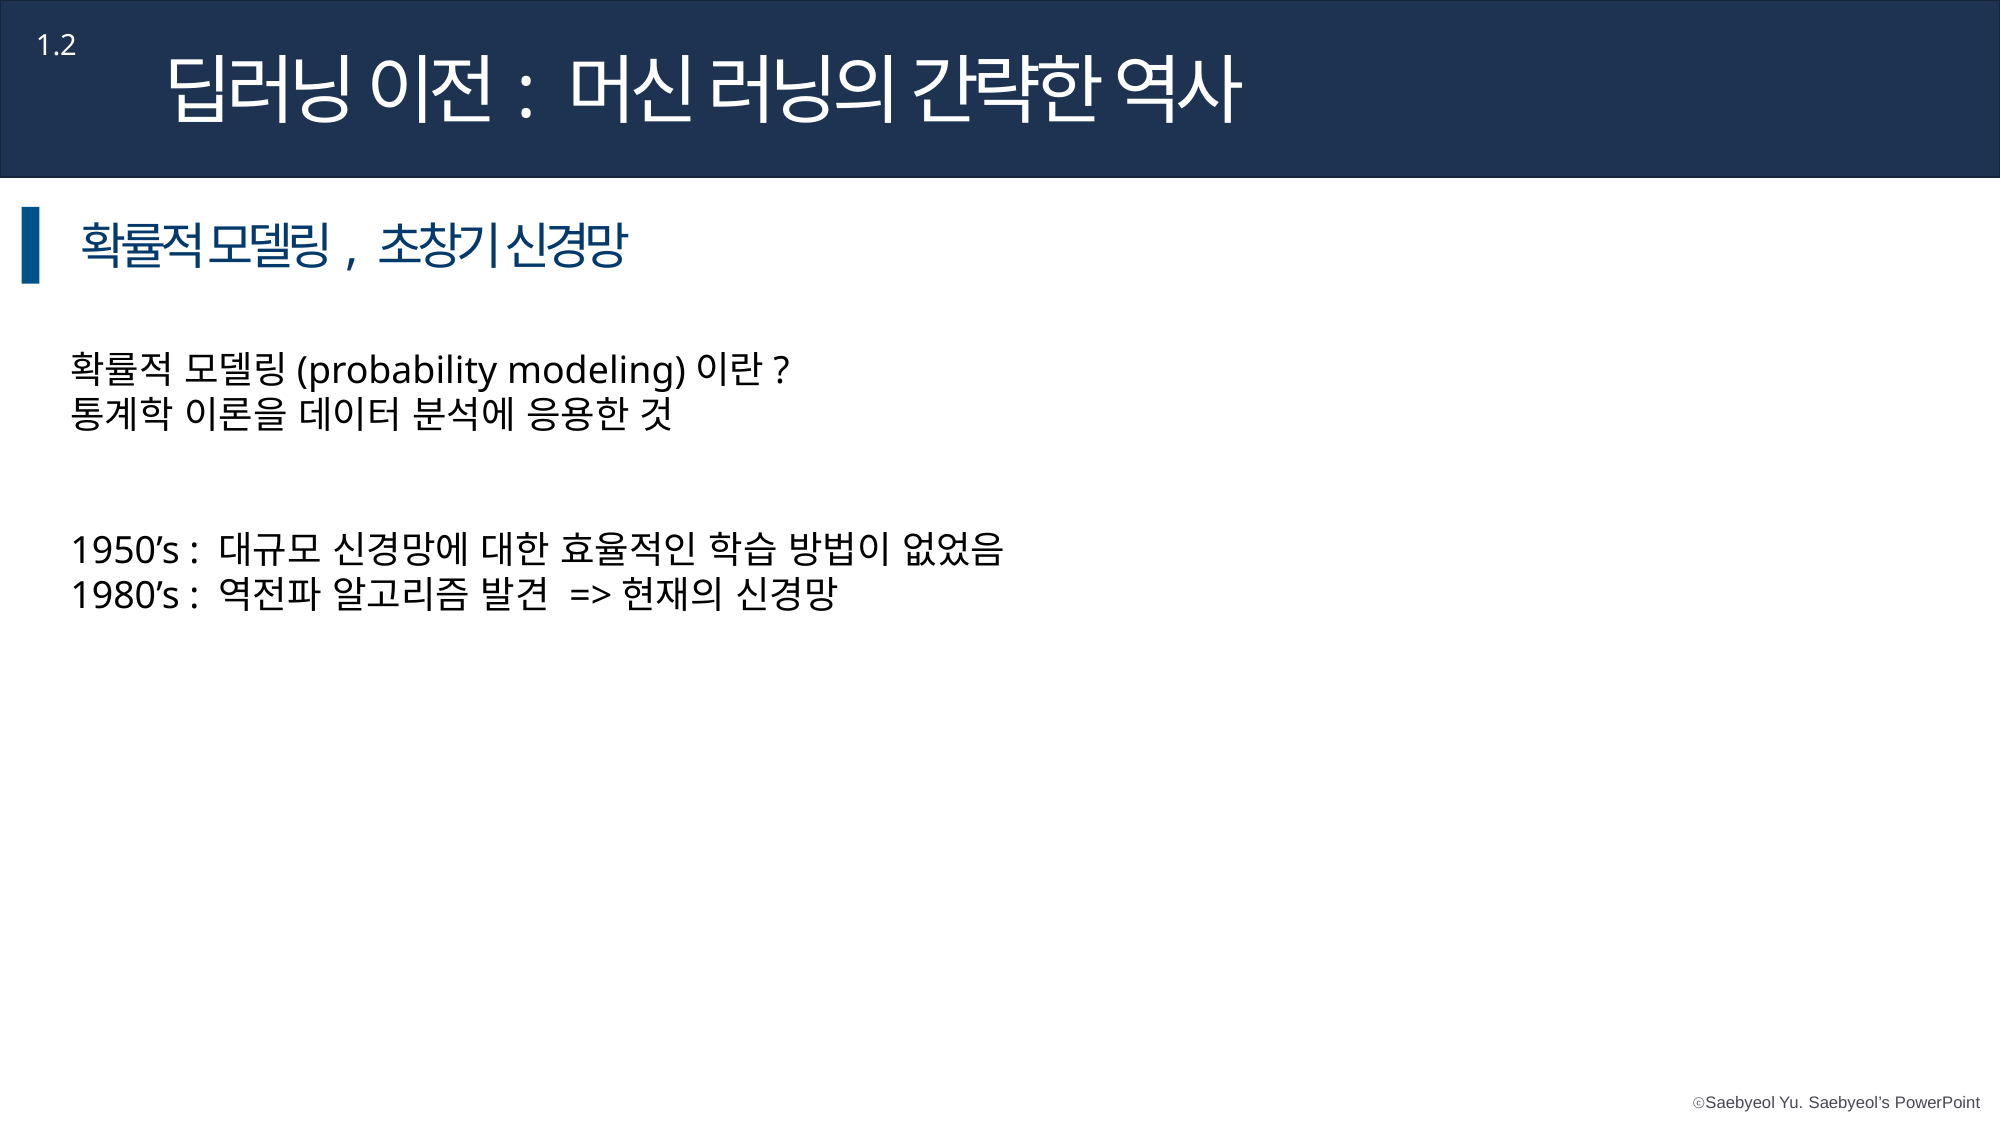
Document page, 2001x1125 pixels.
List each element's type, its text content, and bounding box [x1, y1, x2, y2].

text_box [21, 206, 40, 285]
text_box 확률적 모델링(probability modeling)이란? 통계학 이론을 데이터 분석에 응용한 것 1950’s : 대규모 신경망에 대한 효율적인 학습 방법이 없었음 1980’s : 역전파 알고리즘 발견 =>현재의 신경망 [55, 339, 1296, 759]
text_box 딥러닝 이전: 머신 러닝의 간략한 역사 [148, 35, 1261, 140]
text_box [0, 0, 2000, 178]
text_box 1.2 [21, 19, 92, 69]
text_box 확률적 모델링, 초창기 신경망 [66, 207, 646, 283]
